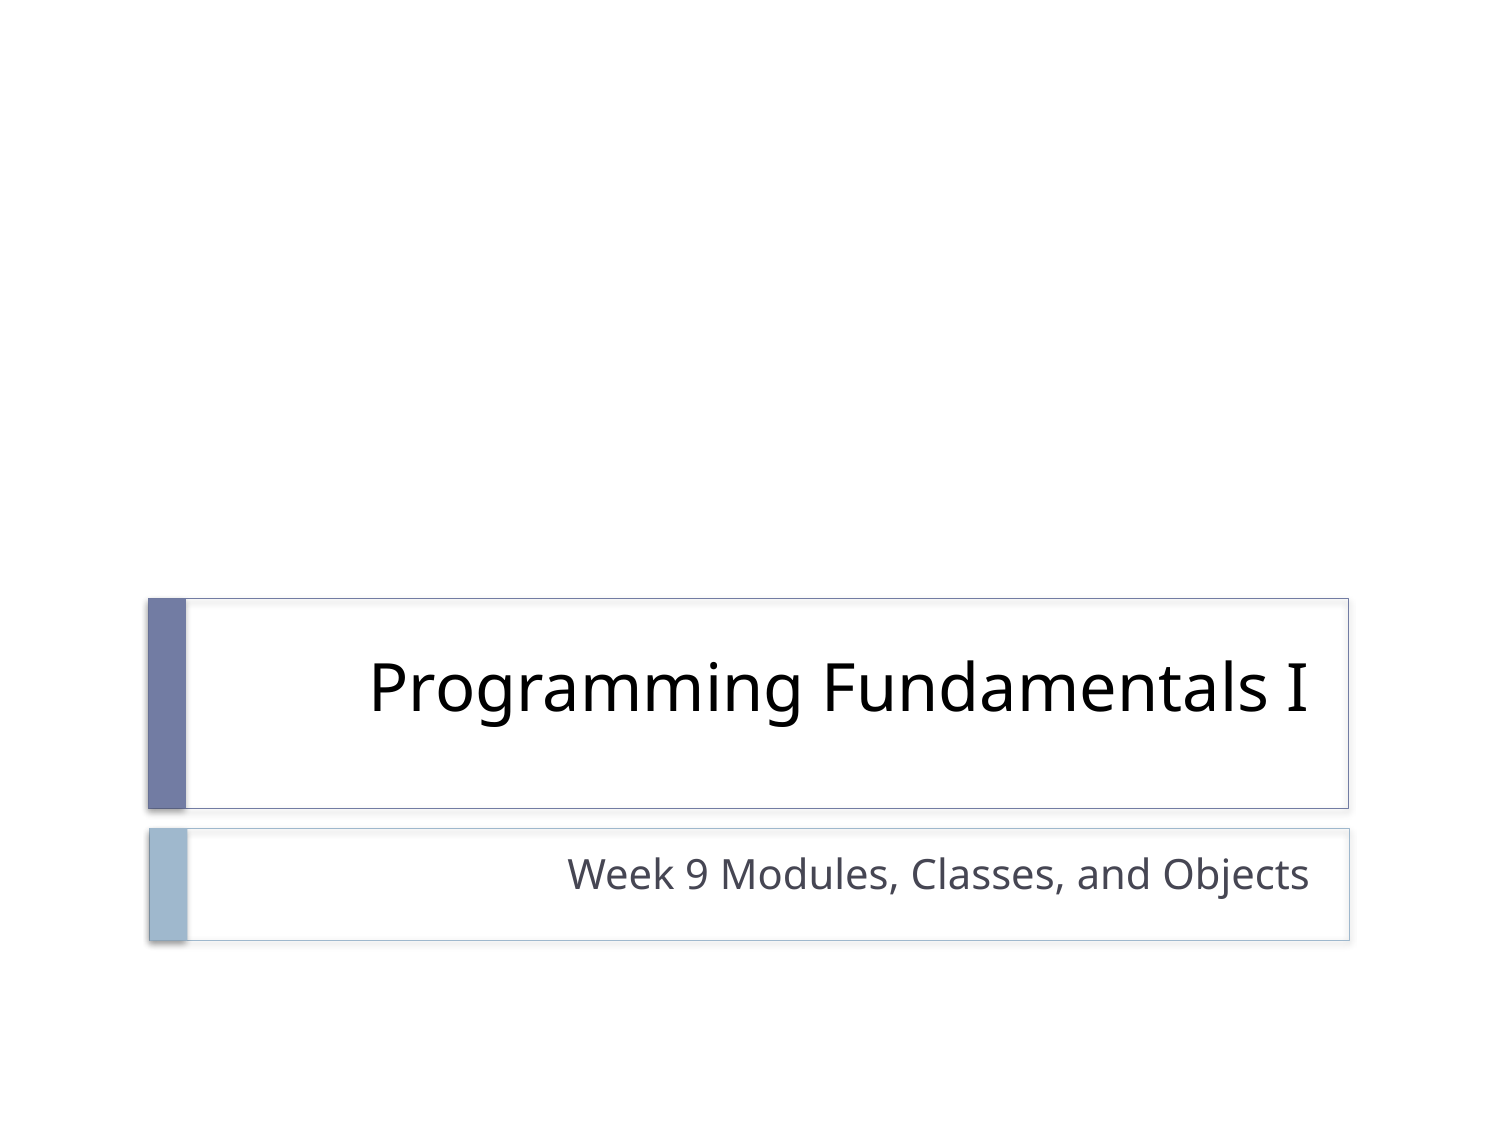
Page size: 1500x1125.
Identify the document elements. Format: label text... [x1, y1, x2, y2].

title Programming Fundamentals I [200, 637, 1325, 800]
subtitle Week 9 Modules, Classes, and Objects [200, 840, 1325, 929]
